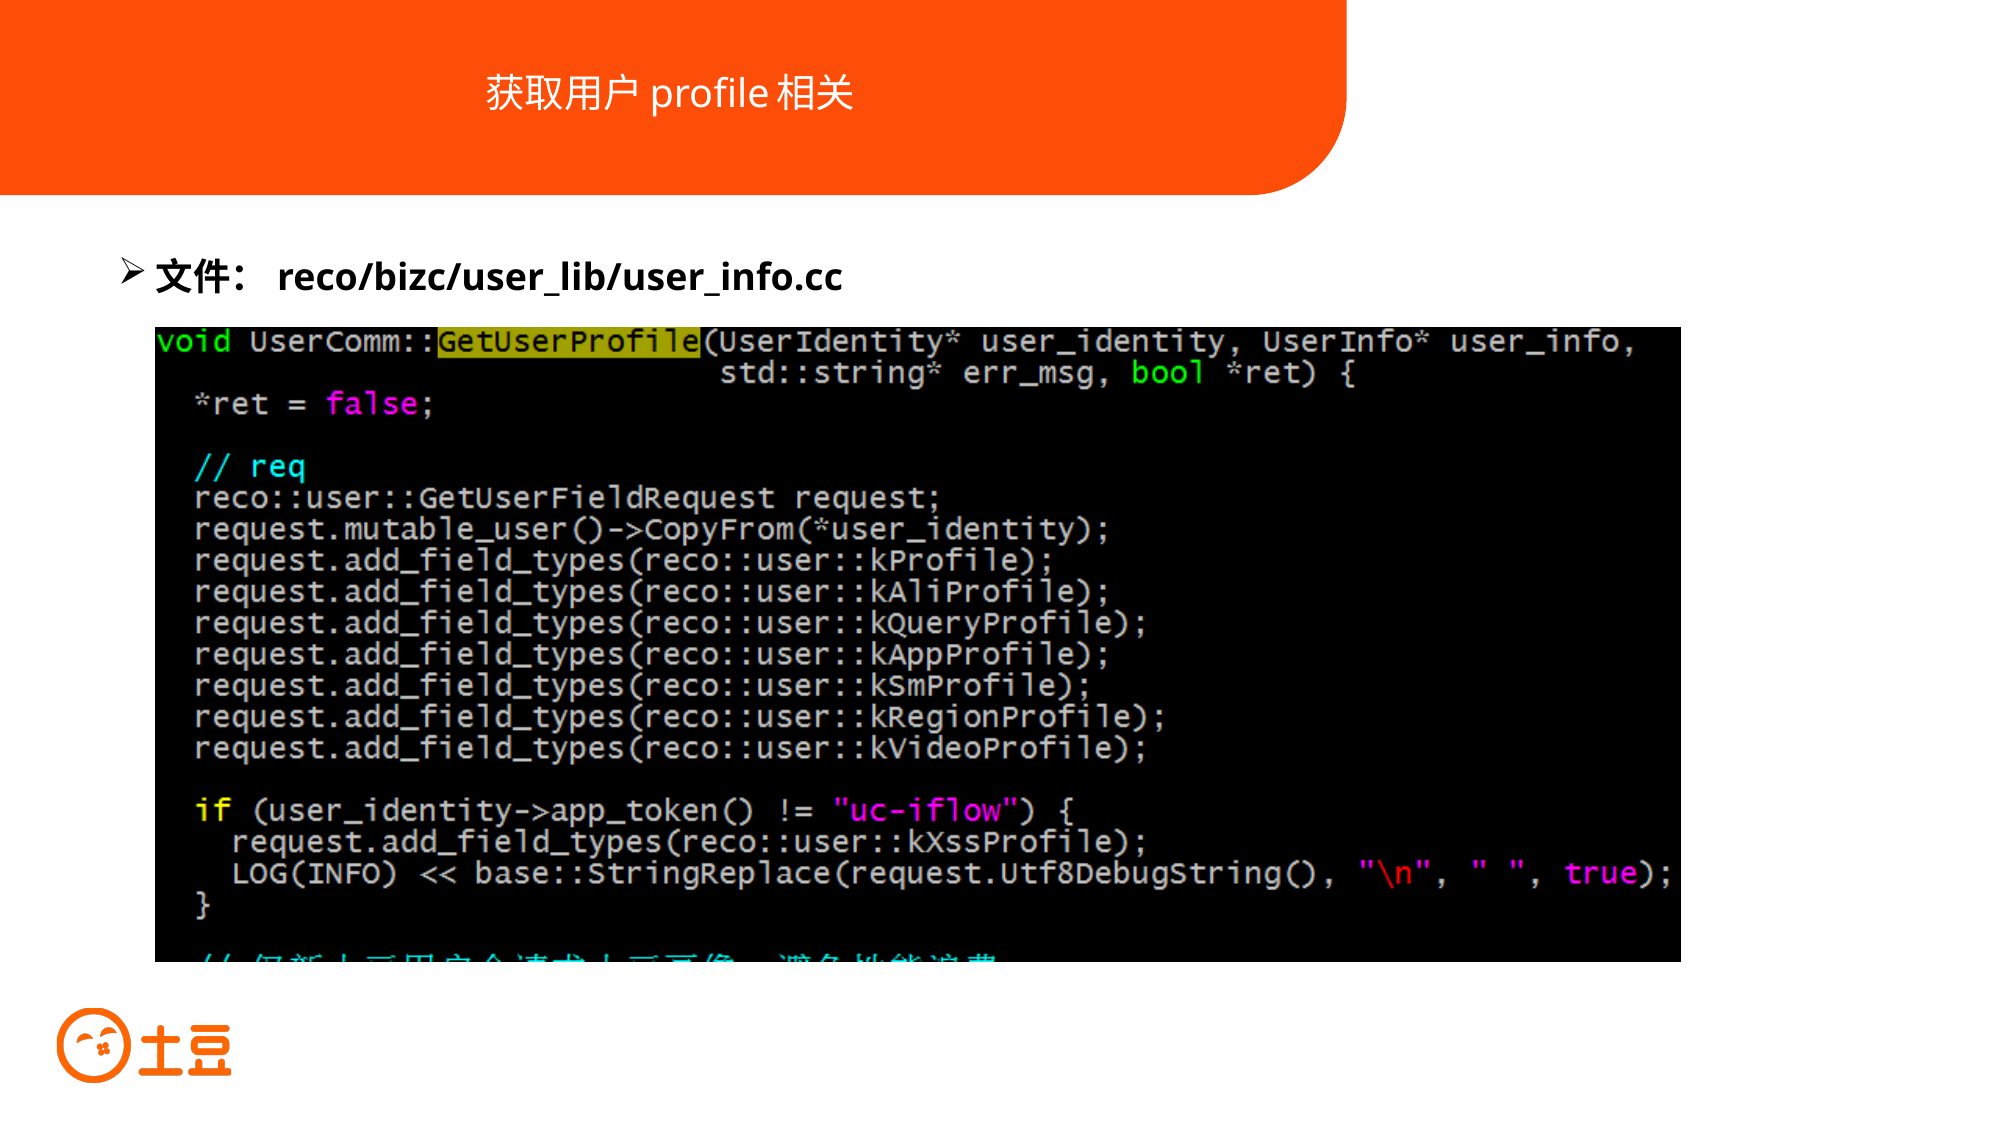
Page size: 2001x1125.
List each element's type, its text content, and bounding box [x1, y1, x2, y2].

list 文件：reco/bizc/user_lib/user_info.cc [103, 222, 1897, 989]
picture [155, 327, 1681, 962]
list 获取用户profile相关 [470, 66, 894, 141]
